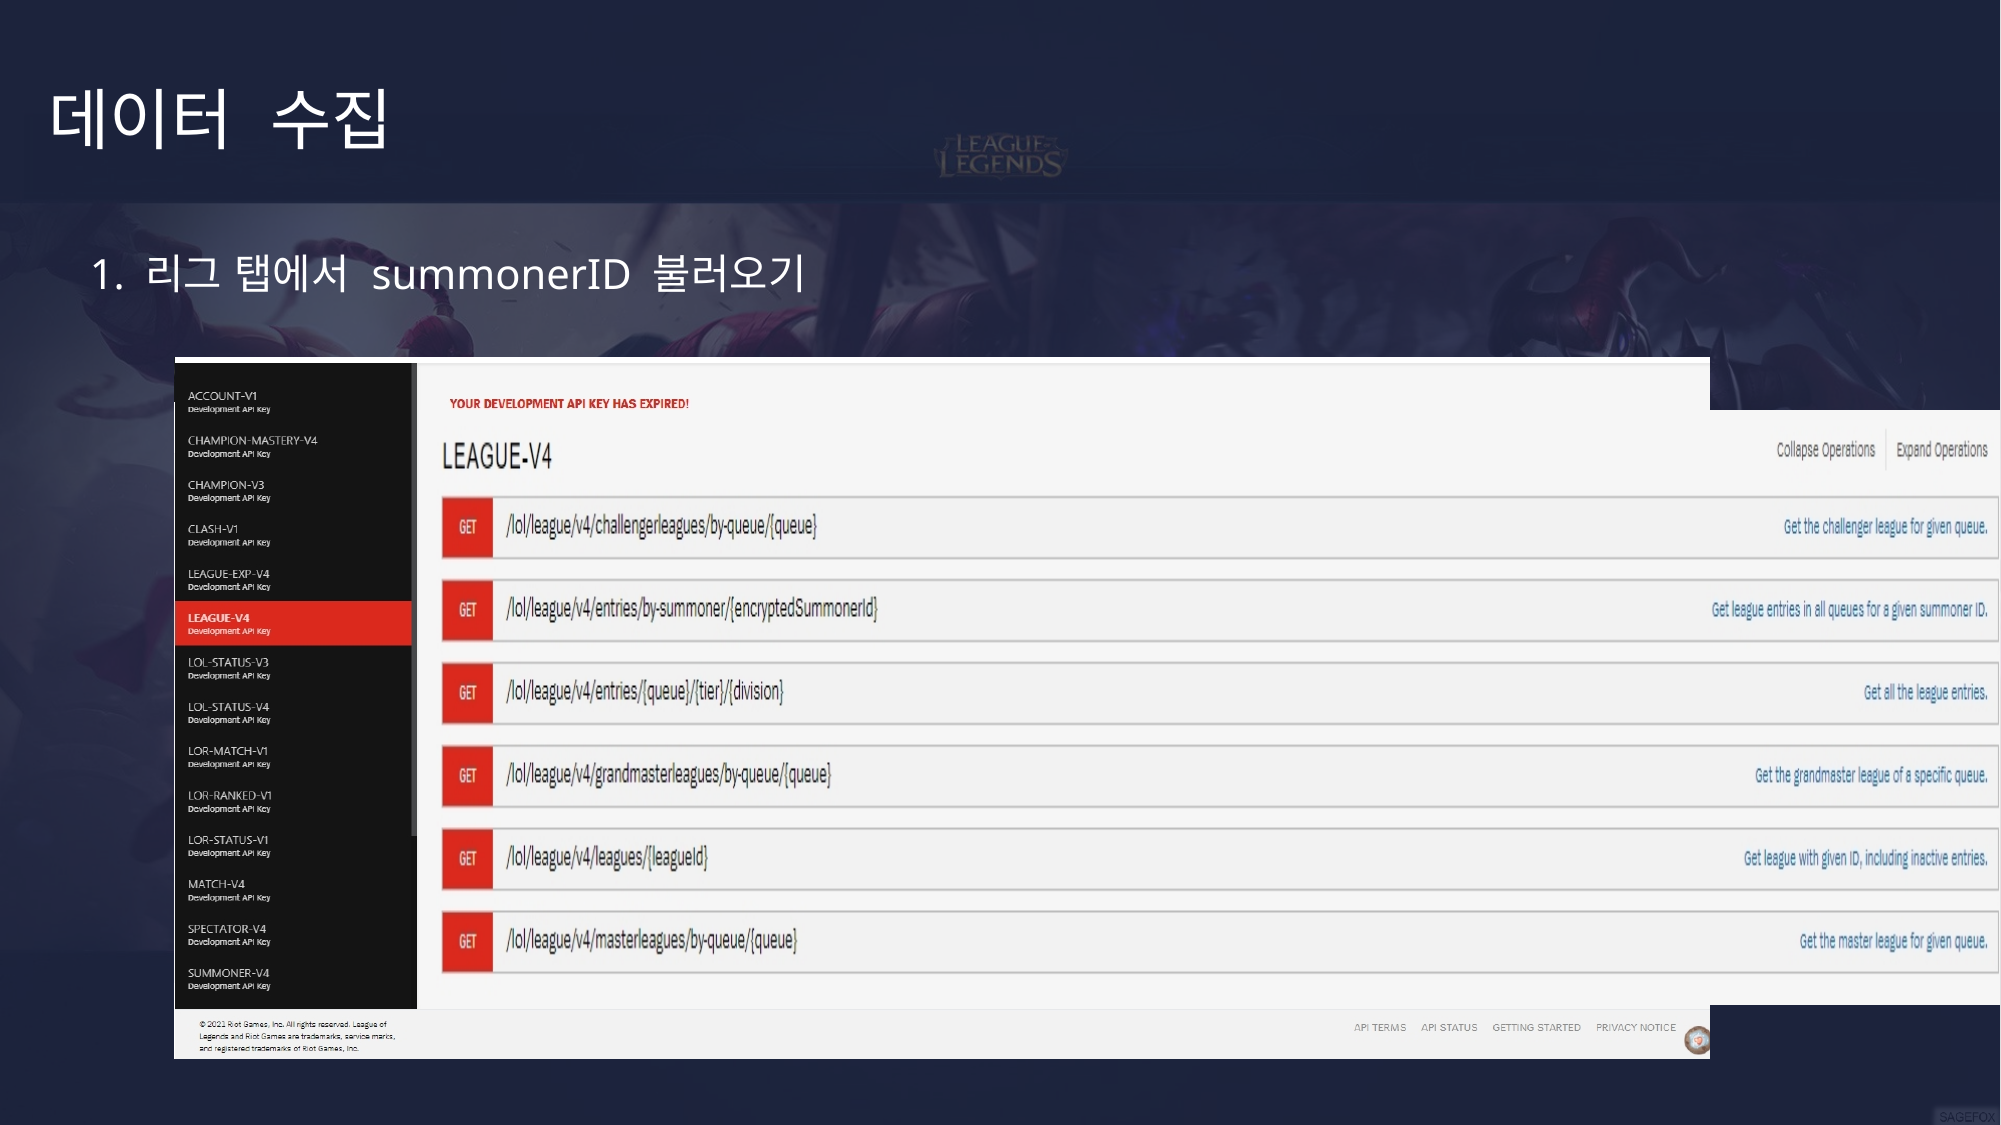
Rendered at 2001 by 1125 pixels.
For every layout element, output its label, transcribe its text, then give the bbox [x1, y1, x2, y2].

text_box 1. 데이터 수집 [0, 70, 607, 166]
picture [174, 0, 2001, 1105]
text_box 1. 리그 탭에서 summonerID 불러오기 [74, 239, 1378, 305]
